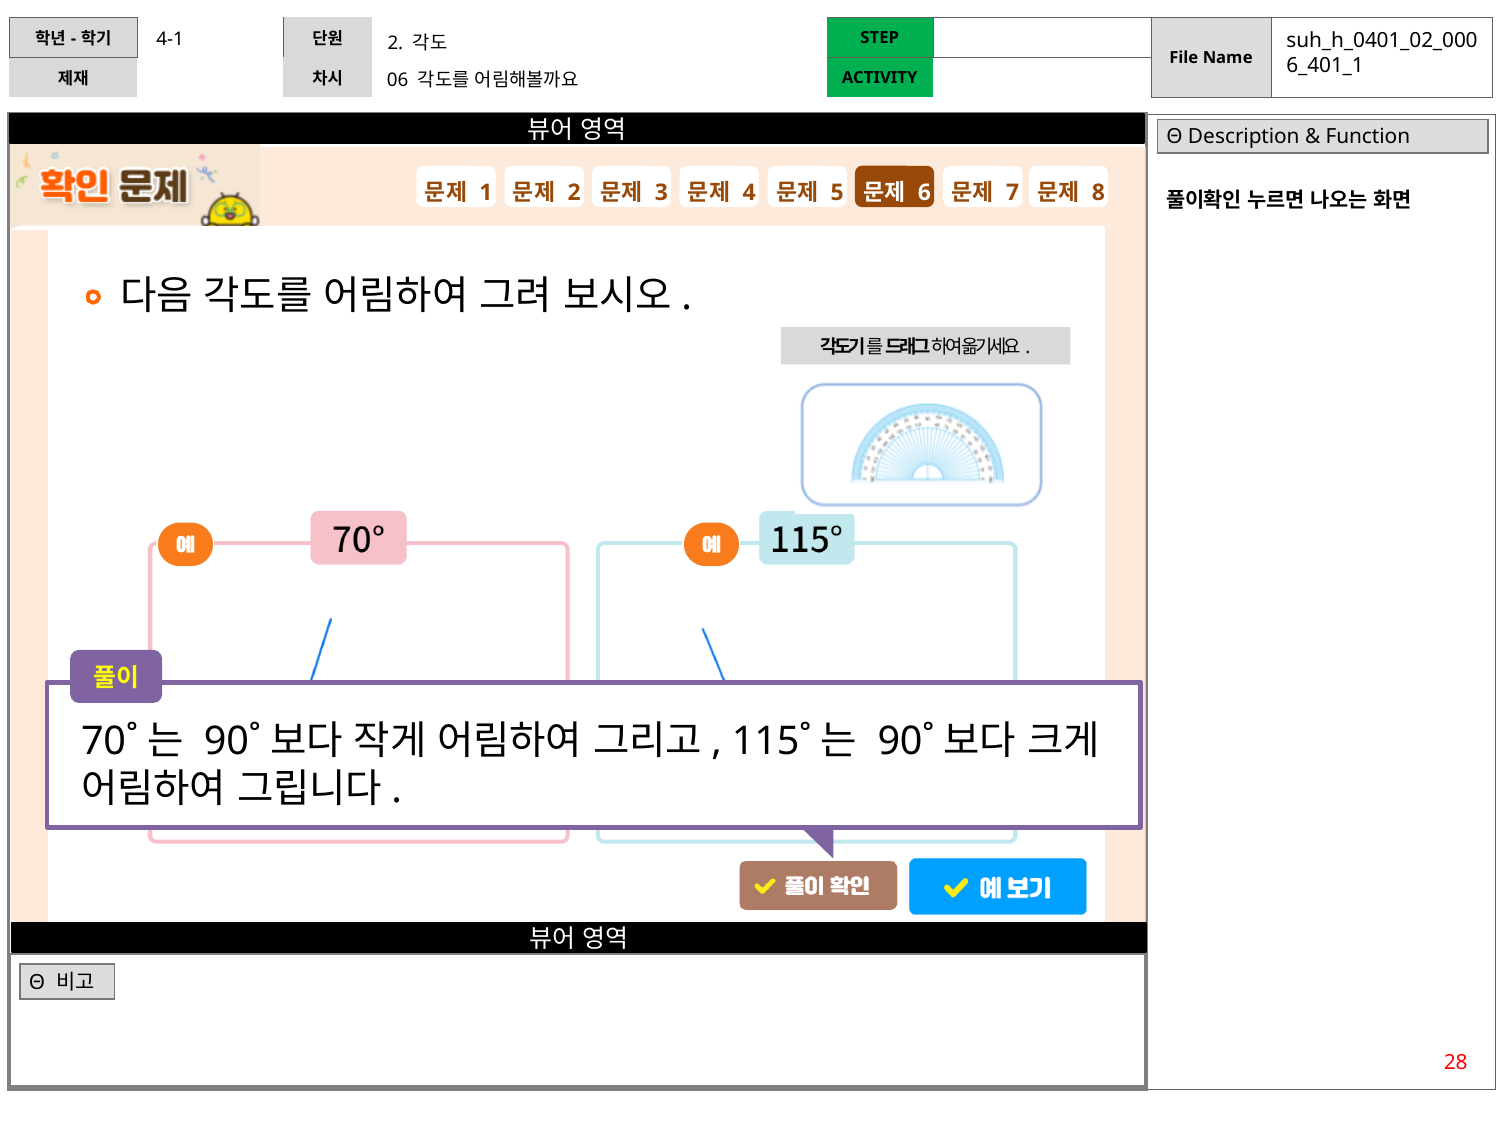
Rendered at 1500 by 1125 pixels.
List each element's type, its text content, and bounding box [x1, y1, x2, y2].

picture [10, 144, 260, 230]
text_box 문제 5 [783, 156, 871, 213]
text_box 문제 6 [871, 156, 958, 213]
picture [737, 859, 898, 913]
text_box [46, 649, 1142, 859]
text_box 문제 7 [958, 156, 1046, 213]
text_box 문제 1 [410, 156, 520, 213]
text_box 각도기를 드래그하여 옮기세요. [780, 327, 1071, 365]
picture [909, 858, 1088, 915]
text_box 문제 2 [520, 156, 608, 213]
table_header Θ Description & Function [1158, 120, 1487, 152]
picture [137, 371, 1056, 649]
text_box 2. 각도 [372, 23, 828, 48]
text_box suh_h_0401_02_0006_401_1 [1271, 18, 1500, 84]
picture [82, 285, 103, 307]
text_box 4-1 [141, 18, 284, 55]
text_box 문제 8 [1046, 156, 1132, 213]
text_box 다음 각도를 어림하여 그려 보시오. [105, 263, 1109, 326]
text_box 문제 4 [695, 156, 783, 213]
text_box 문제 3 [608, 156, 695, 213]
text_box 풀이확인 누르면 나오는 화면 [1151, 179, 1500, 219]
text_box 06 각도를 어림해볼까요 [372, 60, 821, 96]
